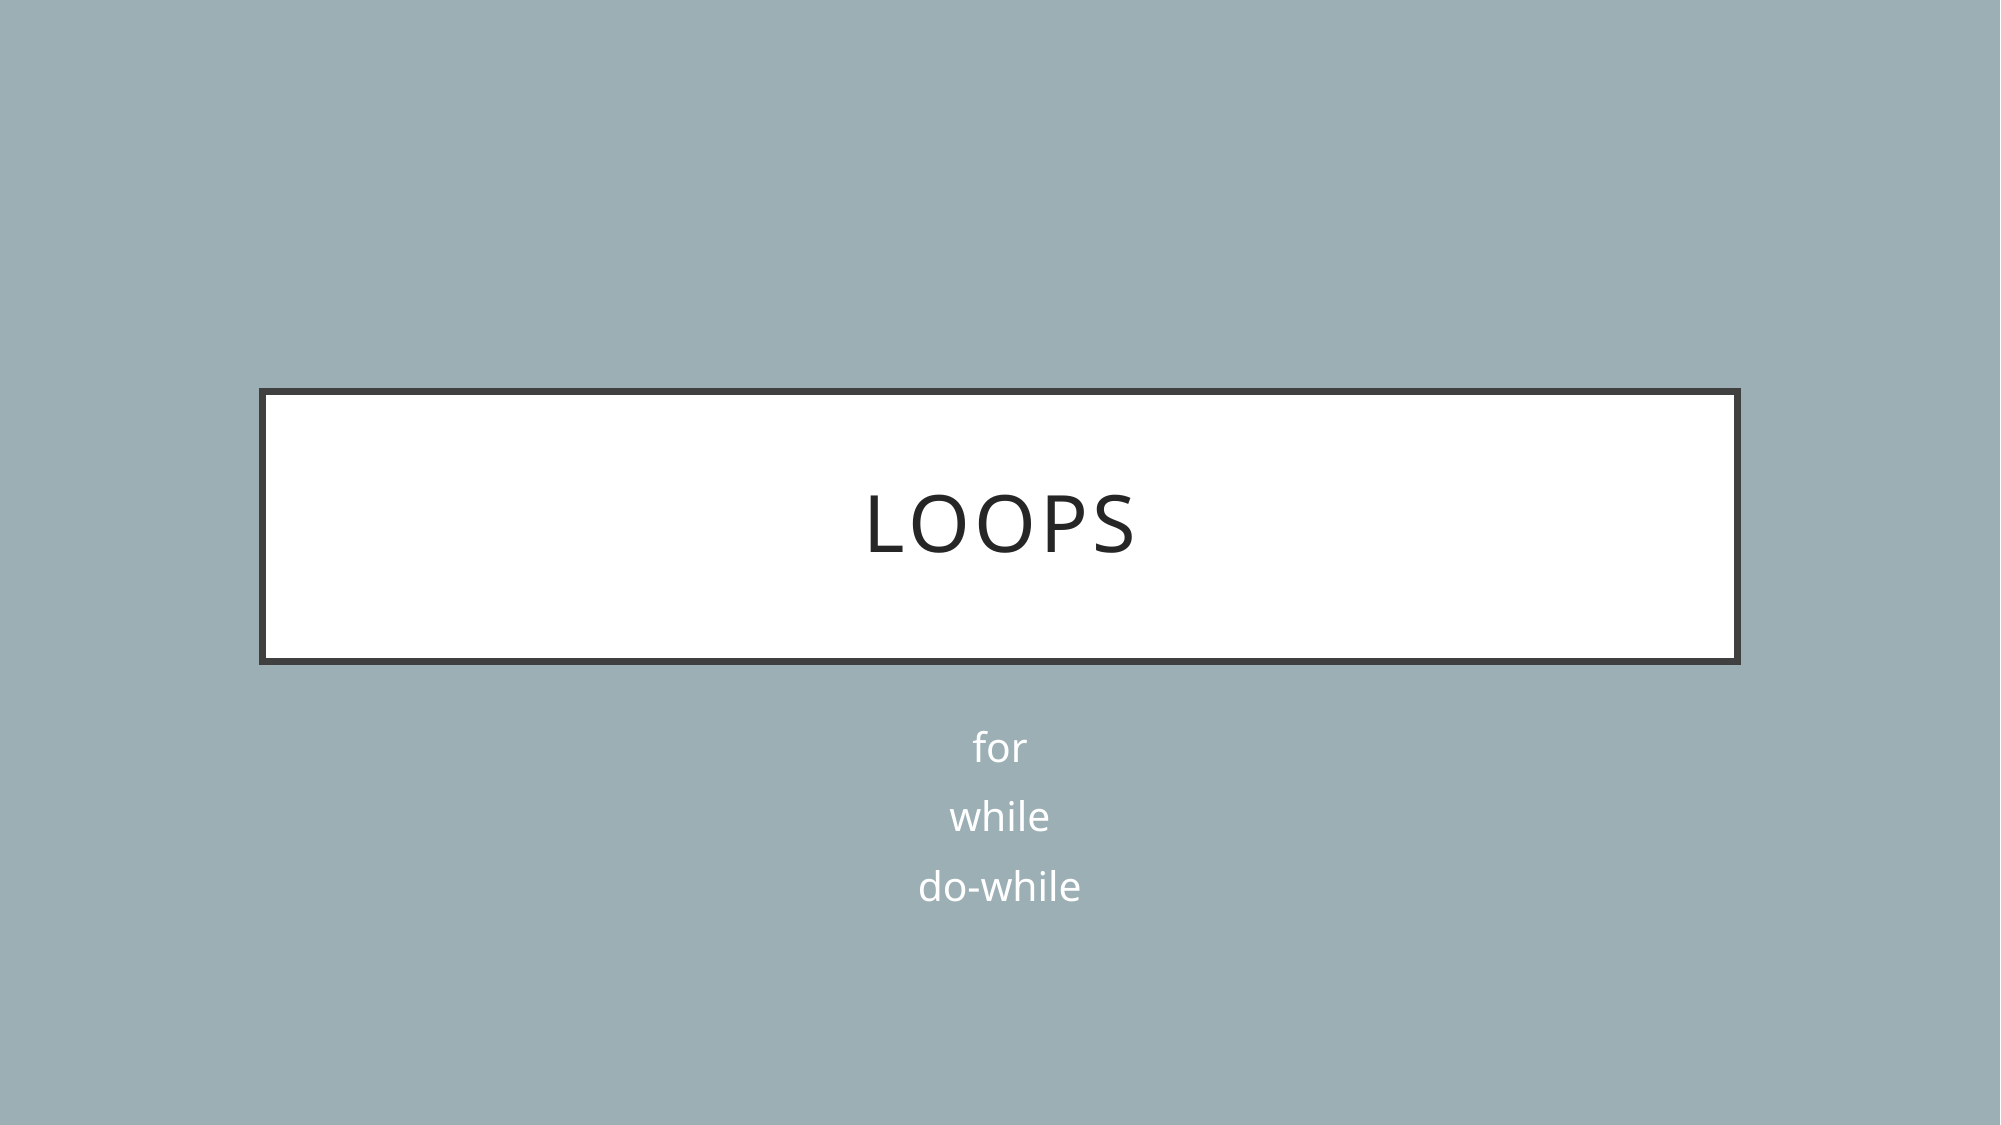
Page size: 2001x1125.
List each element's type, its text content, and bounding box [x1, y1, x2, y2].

title LOOPS [259, 388, 1741, 665]
subtitle for while do-while [442, 713, 1558, 918]
